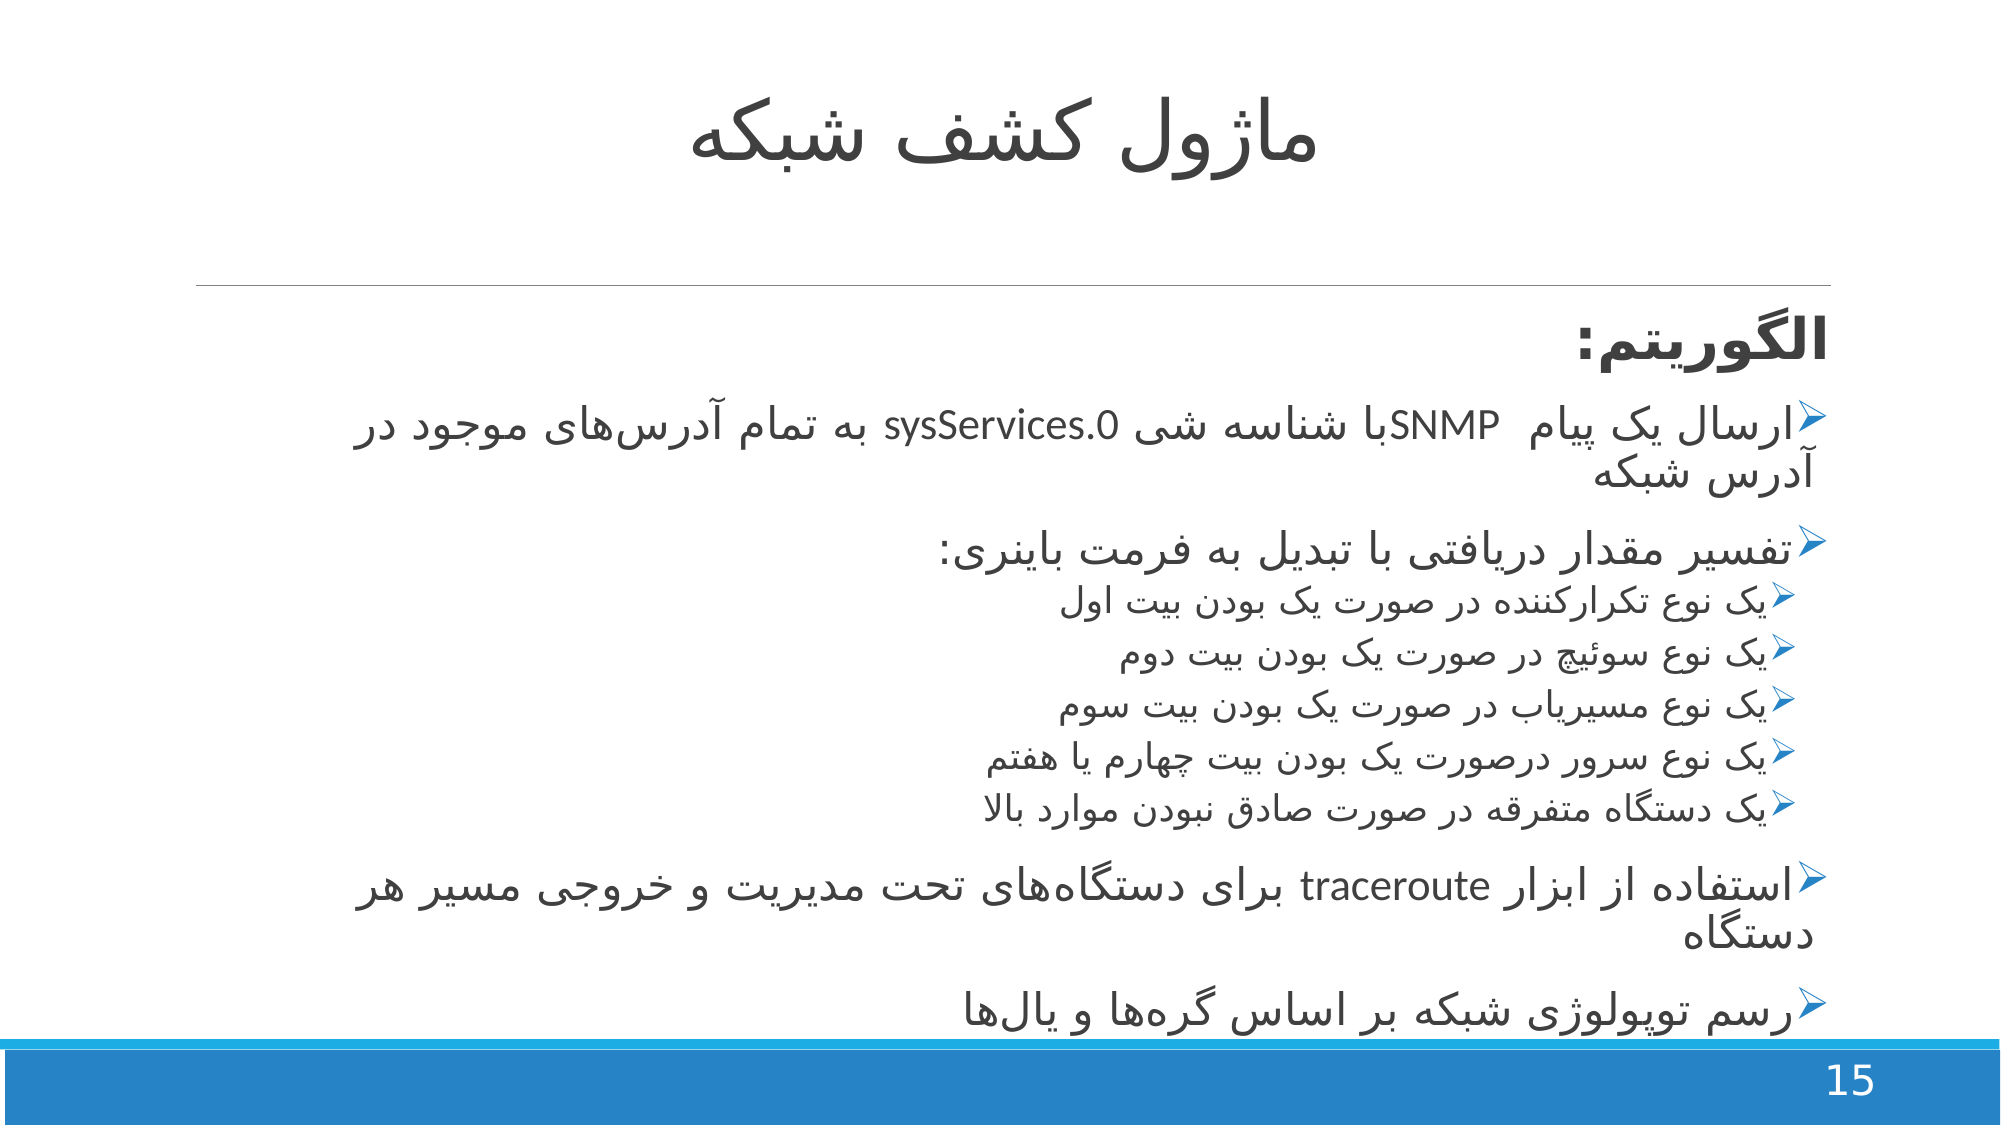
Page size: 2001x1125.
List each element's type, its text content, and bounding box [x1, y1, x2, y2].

list الگوریتم: ارسال یک پیام SNMPبا شناسه شی sysServices.0 به تمام آدرس‌های موجود در آدرس شبکه تفسیر مقدار دریافتی با تبدیل به فرمت باینری: یک نوع تکرارکننده در صورت یک بودن بیت اول یک نوع سوئیچ در صورت یک بودن بیت دوم یک نوع مسیریاب در صورت یک بودن بیت سوم یک نوع سرور درصورت یک بودن بیت چهارم یا هفتم یک دستگاه متفرقه در صورت صادق نبودن موارد بالا استفاده از ابزار traceroute برای دستگاه‌های تحت مدیریت و خروجی مسیر هر دستگاه رسم توپولوژی شبکه بر اساس گره‌ها و یال‌ها [240, 302, 1830, 1049]
slide_number 15 [1676, 1048, 1893, 1109]
title ماژول کشف شبکه [180, 47, 1830, 285]
